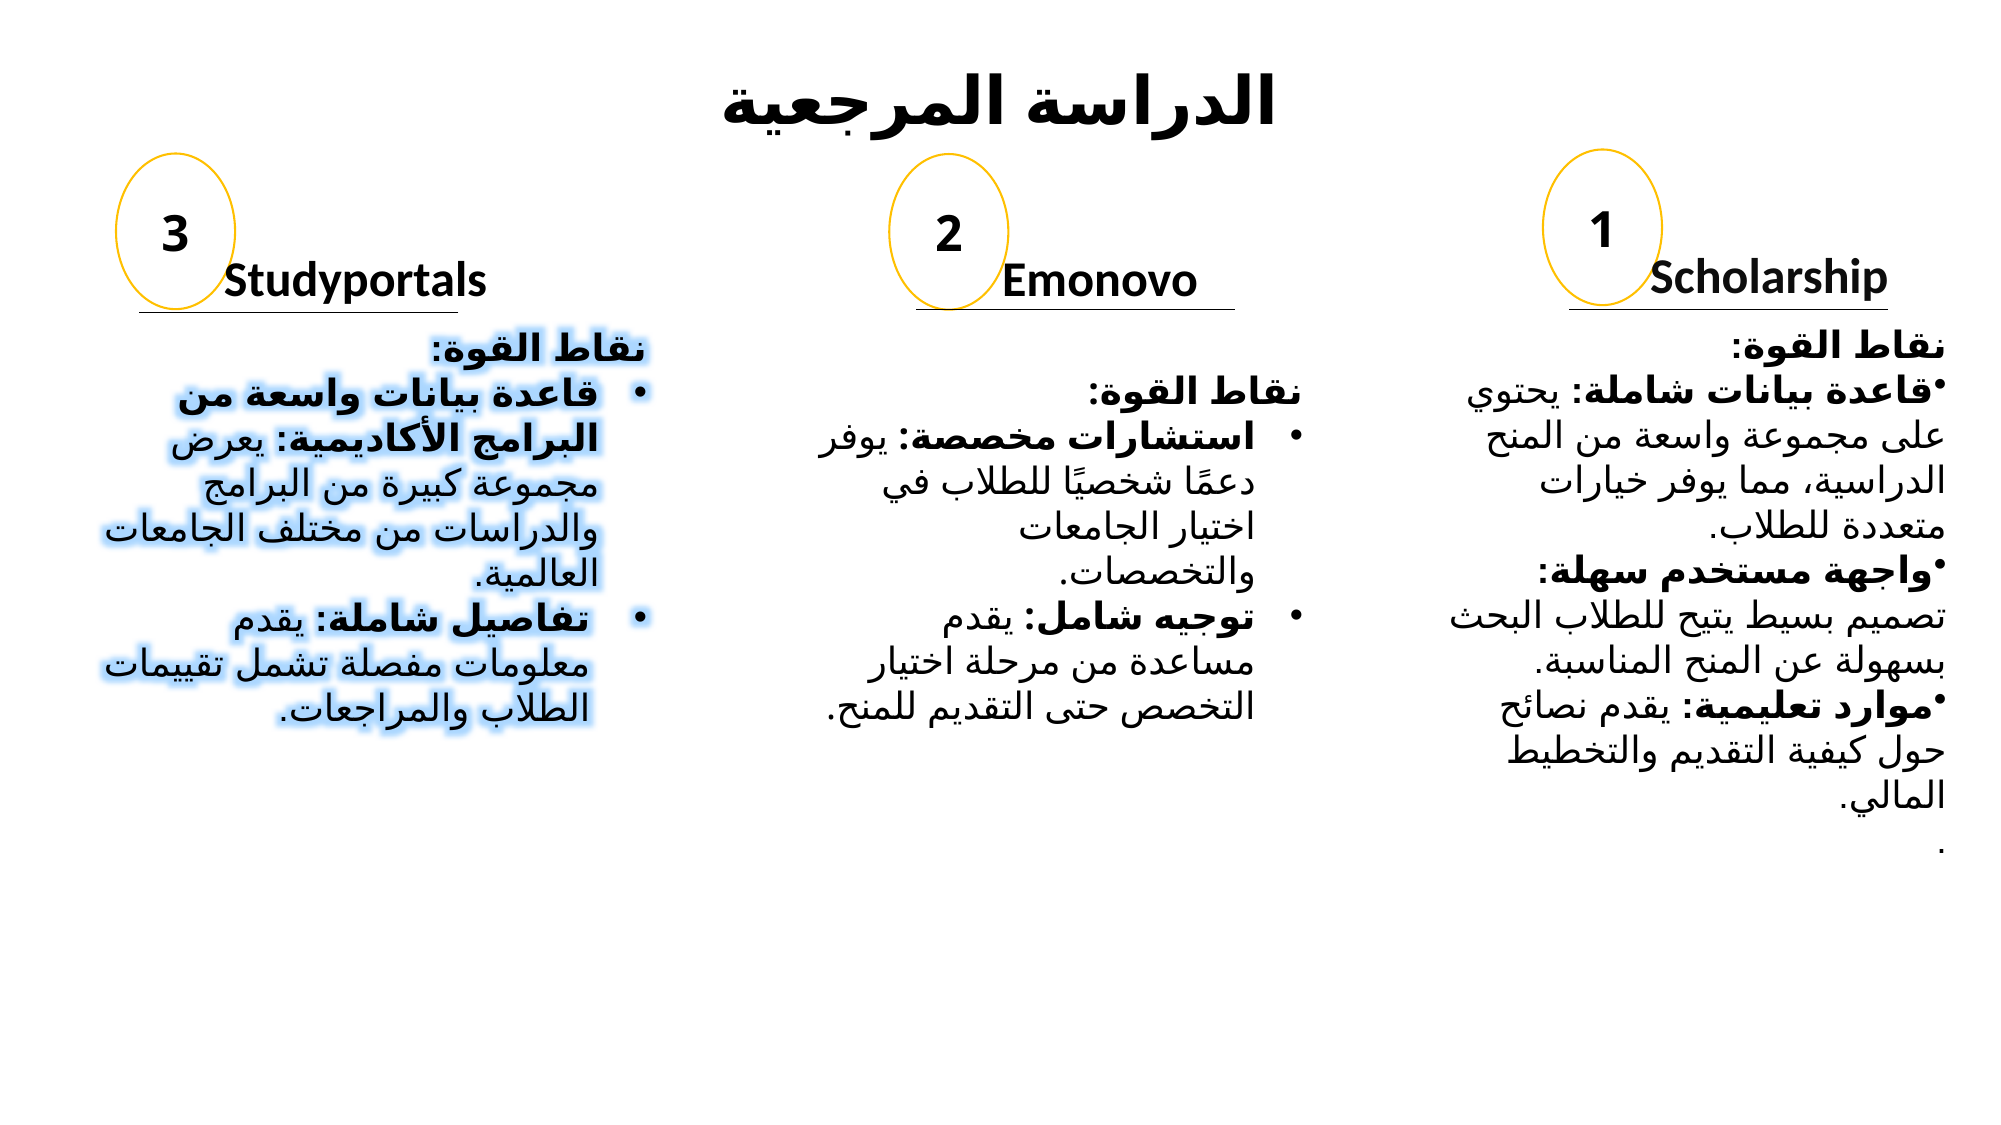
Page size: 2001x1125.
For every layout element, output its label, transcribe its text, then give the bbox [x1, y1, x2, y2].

text_box نقاط القوة: قاعدة بيانات شاملة: يحتوي على مجموعة واسعة من المنح الدراسية، مما يوفر خيارات متعددة للطلاب. واجهة مستخدم سهلة: تصميم بسيط يتيح للطلاب البحث بسهولة عن المنح المناسبة. موارد تعليمية: يقدم نصائح حول كيفية التقديم والتخطيط المالي. . [1420, 313, 1962, 869]
text_box Studyportals [196, 238, 516, 308]
text_box نقاط القوة: استشارات مخصصة: يوفر دعمًا شخصيًا للطلاب في اختيار الجامعات والتخصصات. توجيه شامل: يقدم مساعدة من مرحلة اختيار التخصص حتى التقديم للمنح. [800, 359, 1318, 735]
text_box 2 [888, 152, 1010, 307]
text_box Emonovo [929, 238, 1271, 314]
text_box 3 [114, 152, 237, 310]
text_box الدراسة المرجعية [482, 50, 1517, 146]
text_box Scholarship [1628, 225, 1911, 313]
text_box نقاط القوة: قاعدة بيانات واسعة من البرامج الأكاديمية: يعرض مجموعة كبيرة من البرامج والدراسات من مختلف الجامعات العالمية. تفاصيل شاملة: يقدم معلومات مفصلة تشمل تقييمات الطلاب والمراجعات. [87, 316, 662, 737]
text_box 1 [1541, 148, 1664, 307]
